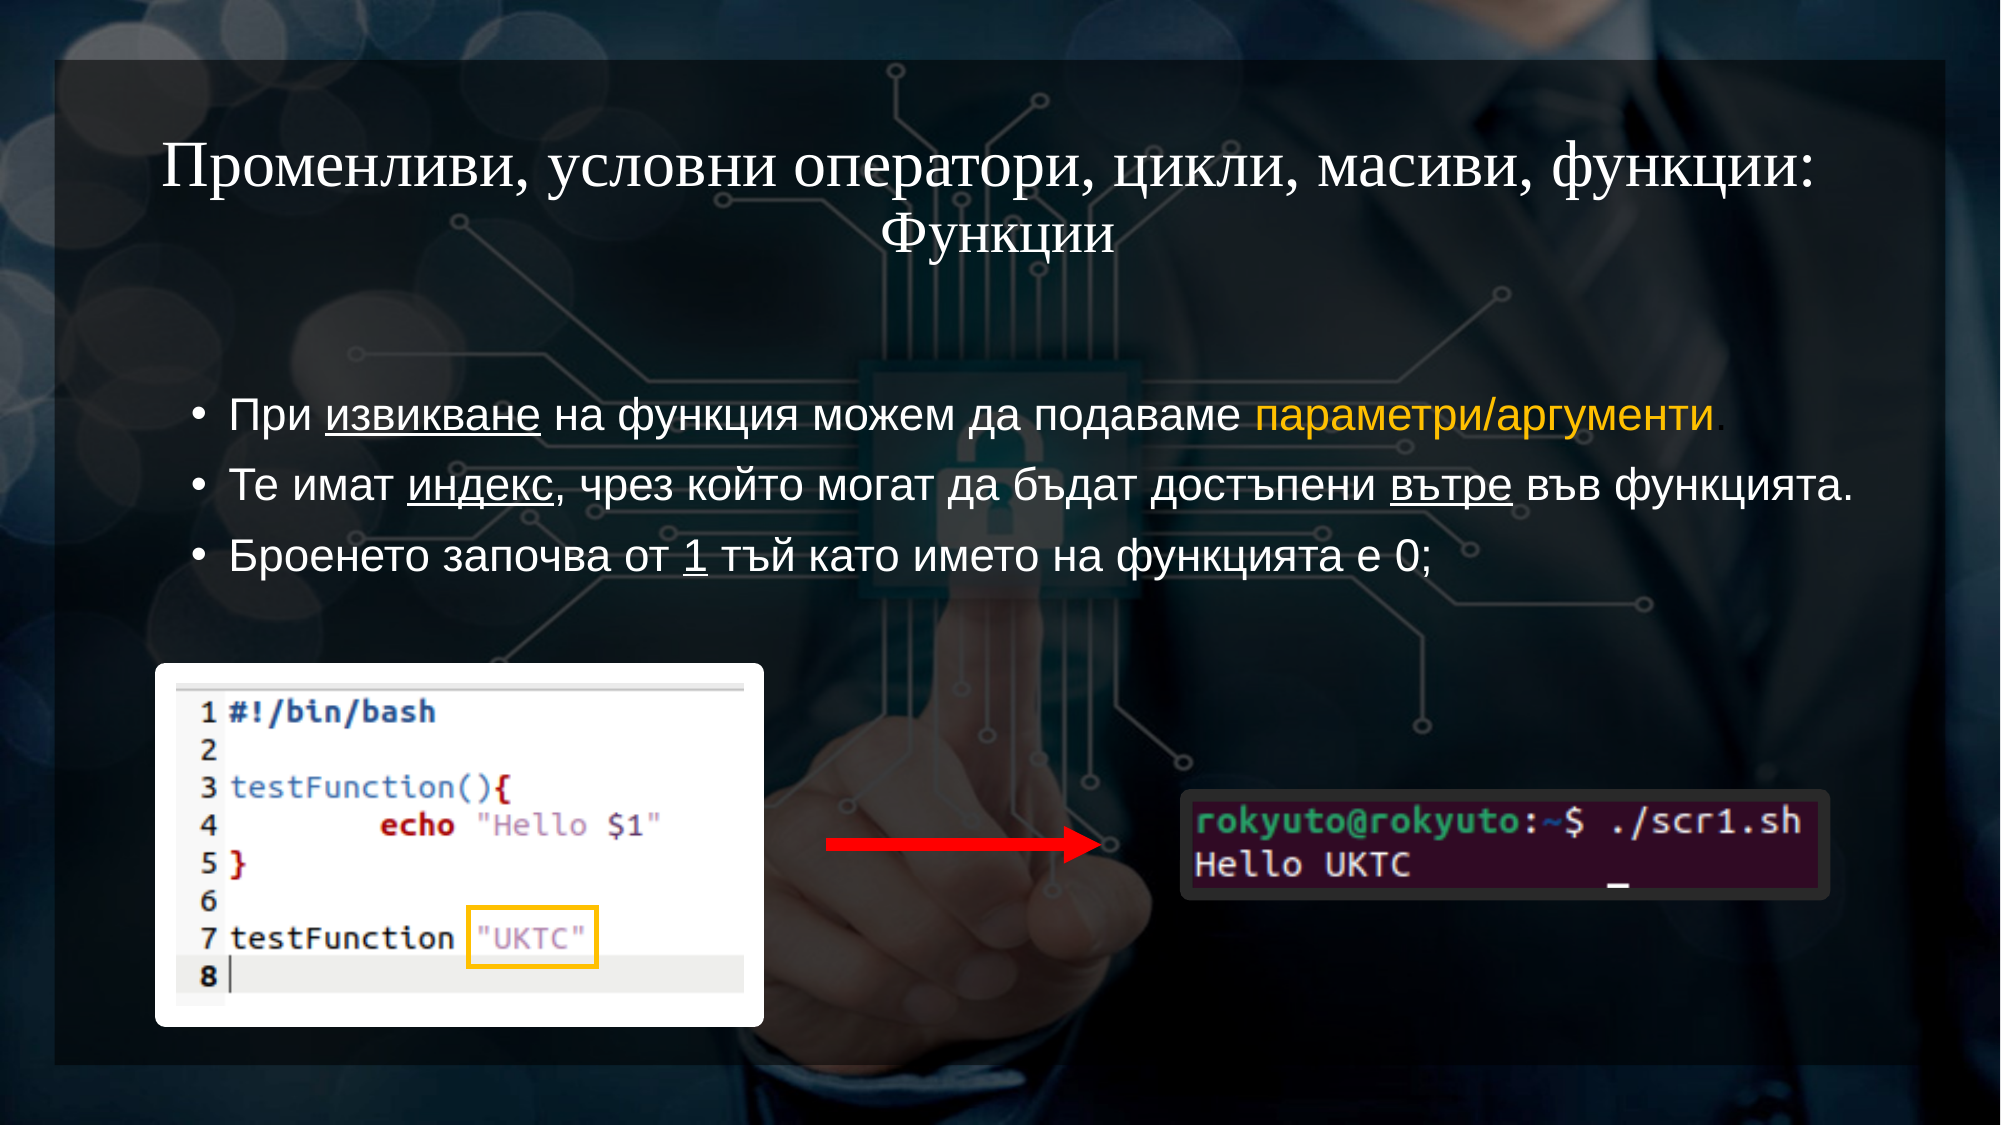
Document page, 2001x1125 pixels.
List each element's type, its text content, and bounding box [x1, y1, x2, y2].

picture [0, 0, 2001, 1125]
list При извикване на функция можем да подаваме параметри/аргументи. Те имат индекс, чрез който могат да бъдат достъпени вътре във функцията. Броенето започва от 1 тъй като името на функцията е 0; [175, 359, 1947, 613]
title Променливи, условни оператори, цикли, масиви, функции: Функции [135, 88, 1861, 306]
text_box [54, 59, 1946, 1066]
